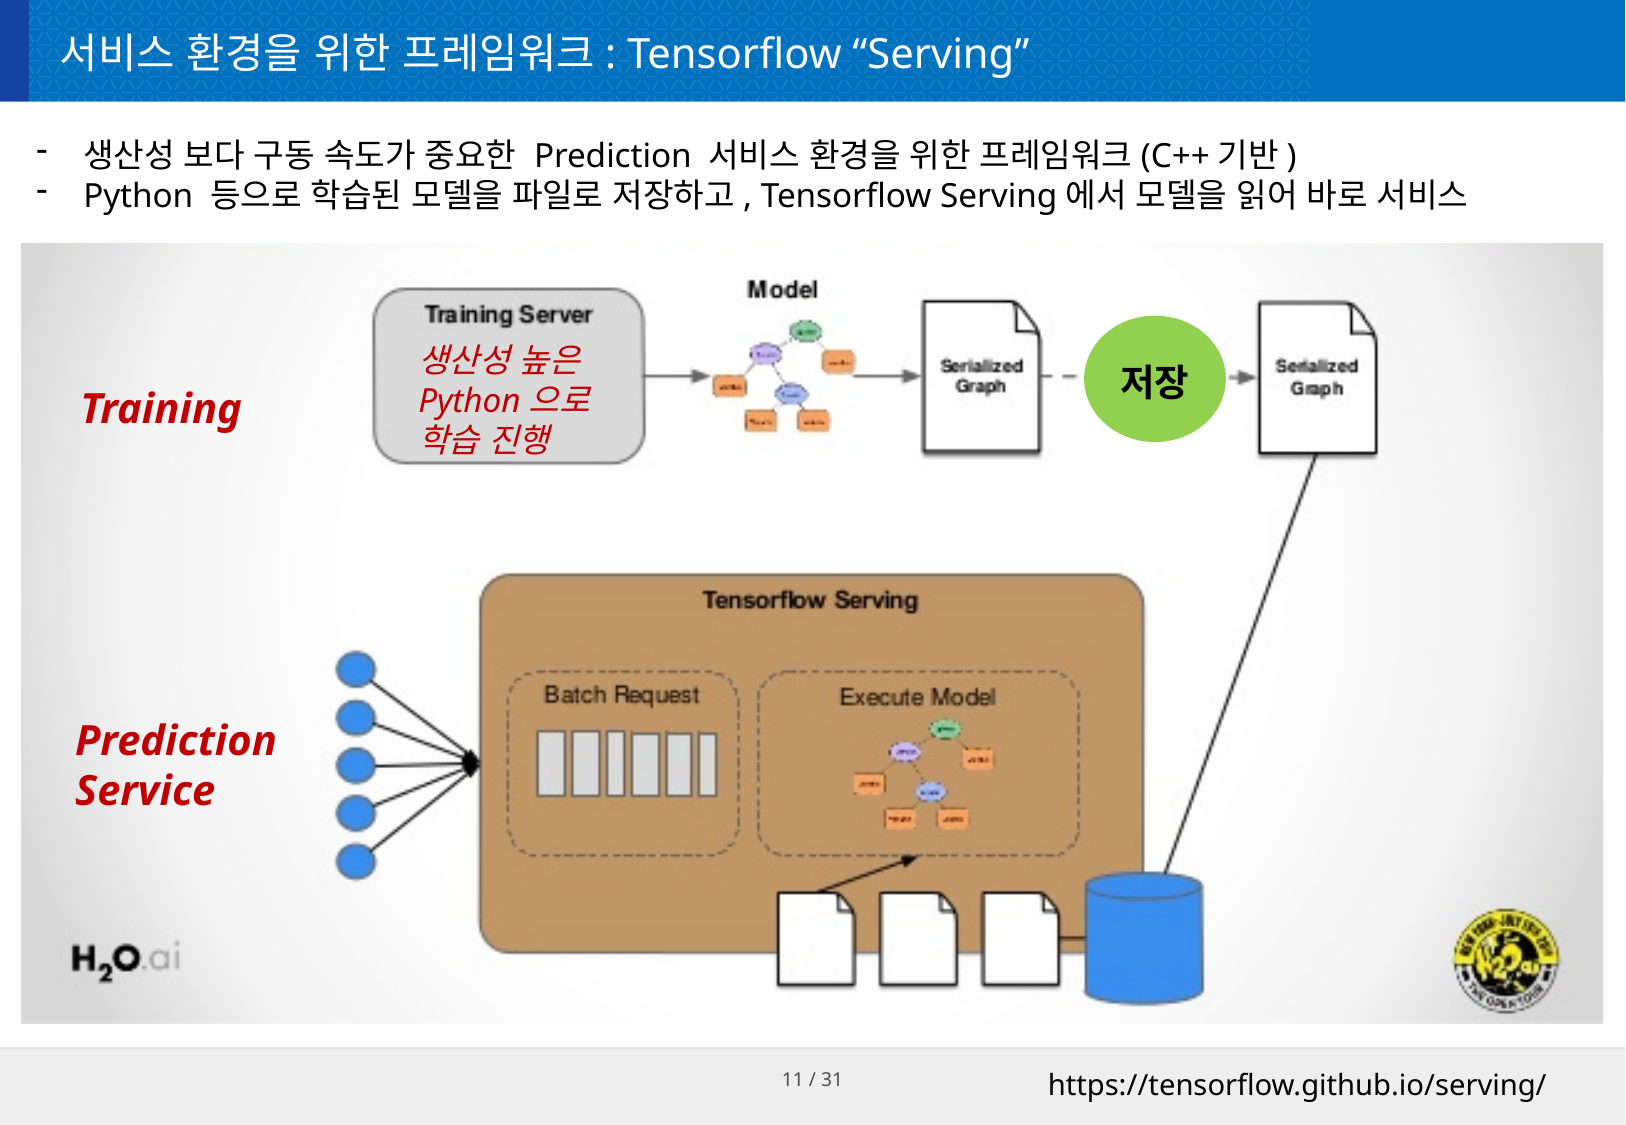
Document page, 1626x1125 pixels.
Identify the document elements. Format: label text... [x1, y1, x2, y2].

text_box 생산성 보다 구동 속도가 중요한 Prediction 서비스 환경을 위한 프레임워크(C++기반) Python 등으로 학습된 모델을 파일로 저장하고, Tensorflow Serving에서 모델을 읽어 바로 서비스 [21, 126, 1625, 222]
picture [0, 0, 1626, 1125]
text_box https://tensorflow.github.io/serving/ [1033, 1058, 1562, 1109]
title 서비스 환경을 위한 프레임워크: Tensorflow “Serving” [44, 19, 1226, 81]
